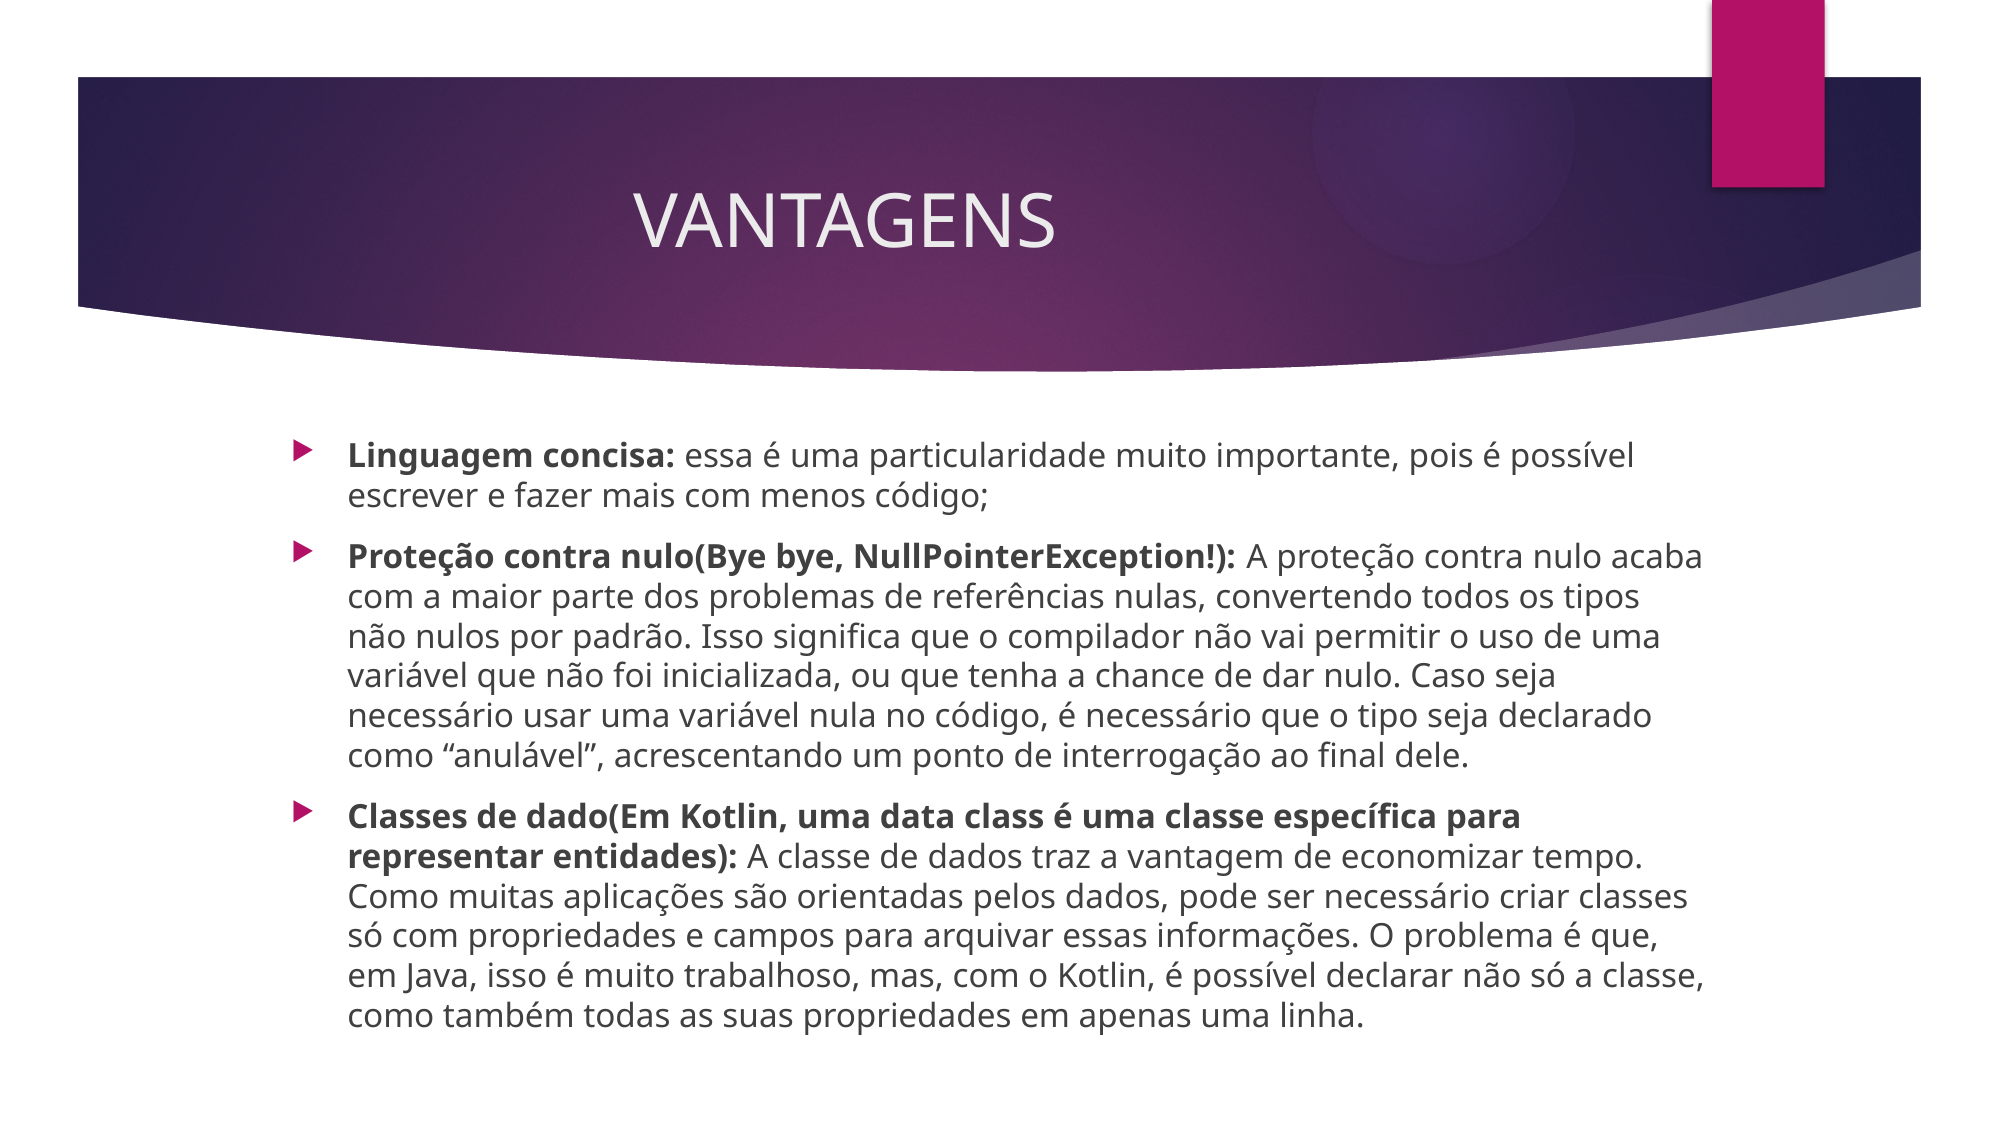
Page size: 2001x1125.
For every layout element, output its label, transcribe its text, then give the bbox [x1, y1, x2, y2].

title VANTAGENS [189, 159, 1627, 276]
list Linguagem concisa: essa é uma particularidade muito importante, pois é possível escrever e fazer mais com menos código; Proteção contra nulo(Bye bye, NullPointerException!): A proteção contra nulo acaba com a maior parte dos problemas de referências nulas, convertendo todos os tipos não nulos por padrão. Isso significa que o compilador não vai permitir o uso de uma variável que não foi inicializada, ou que tenha a chance de dar nulo. Caso seja necessário usar uma variável nula no código, é necessário que o tipo seja declarado como “anulável”, acrescentando um ponto de interrogação ao final dele. Classes de dado(Em Kotlin, uma data class é uma classe específica para representar entidades): A classe de dados traz a vantagem de economizar tempo. Como muitas aplicações são orientadas pelos dados, pode ser necessário criar classes só com propriedades e campos para arquivar essas informações. O problema é que, em Java, isso é muito trabalhoso, mas, com o Kotlin, é possível declarar não só a classe, como também todas as suas propriedades em apenas uma linha. [276, 427, 1724, 1062]
